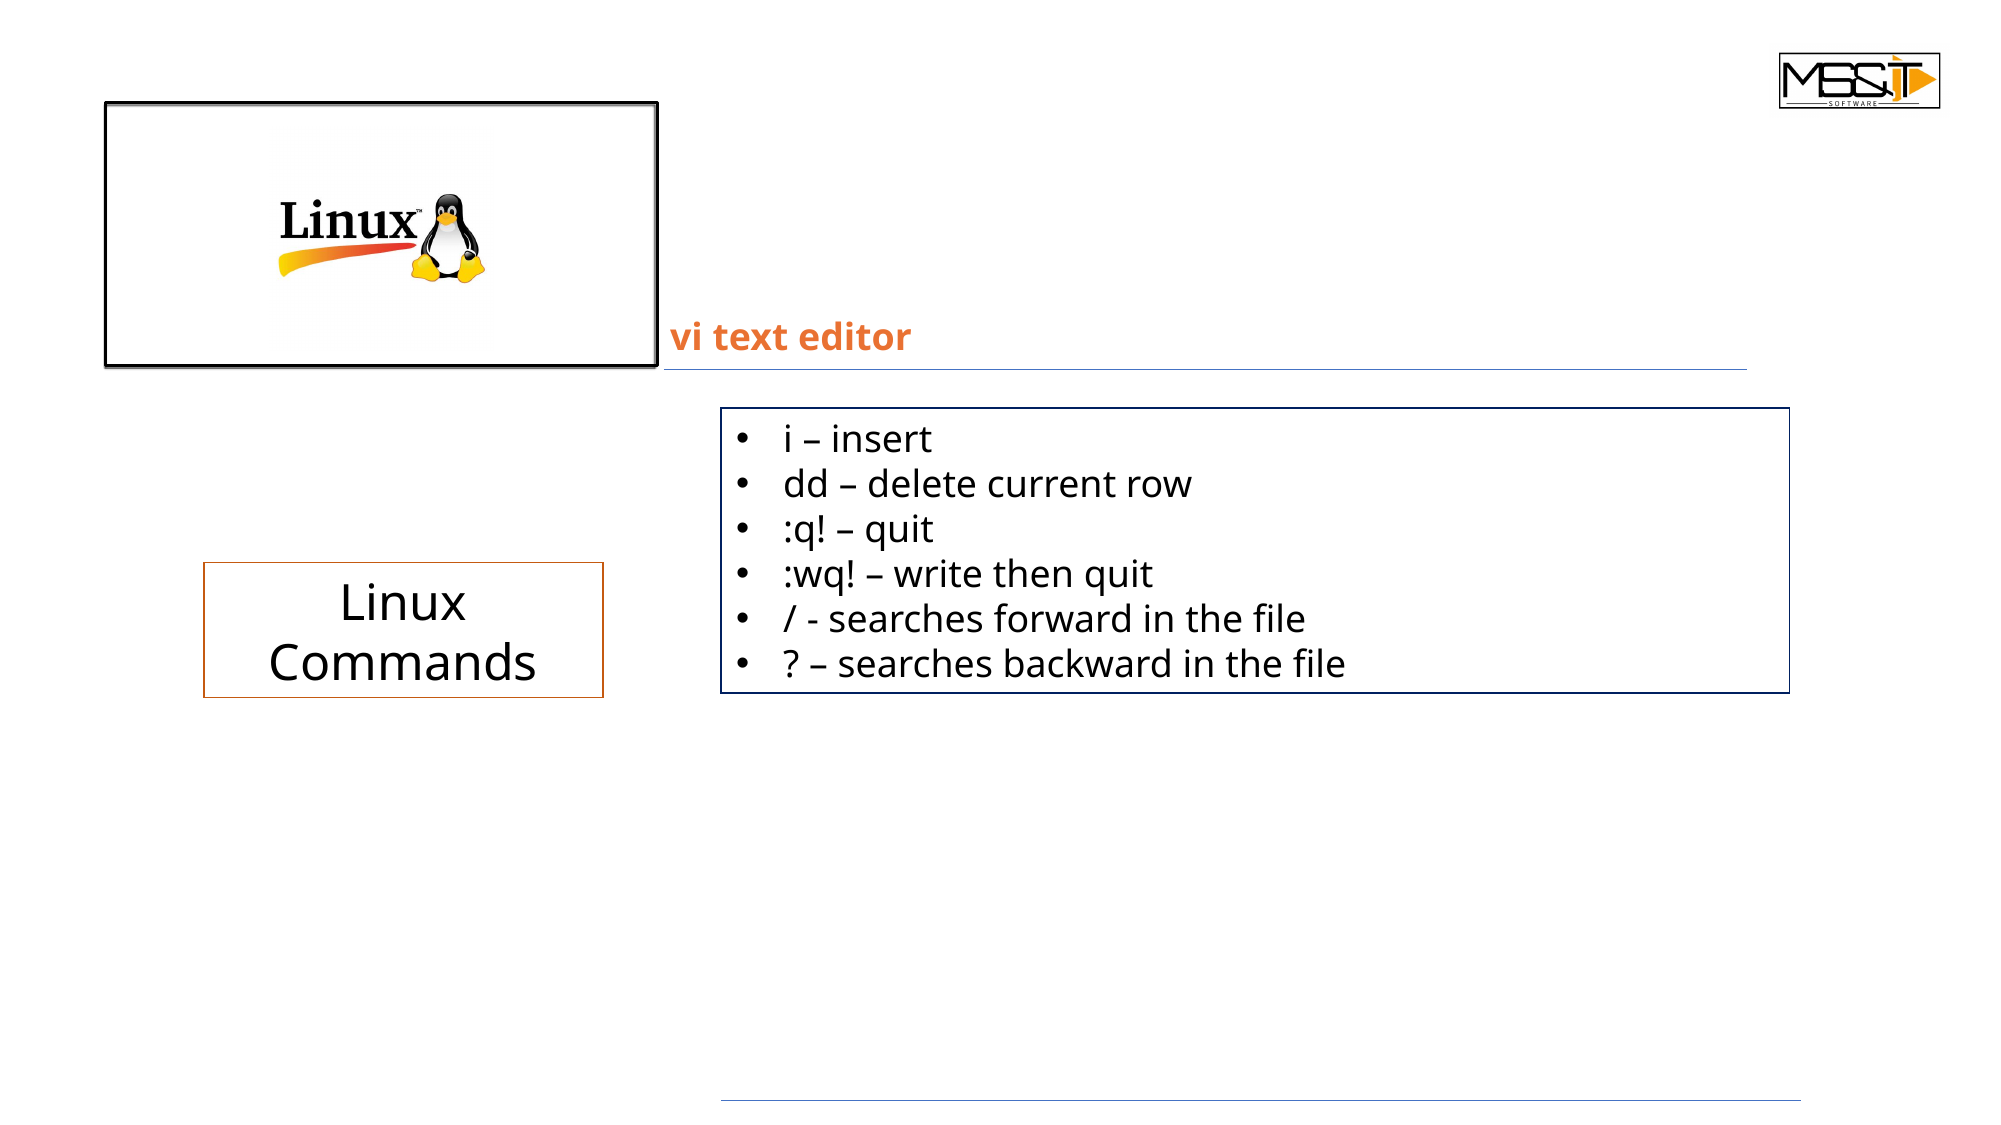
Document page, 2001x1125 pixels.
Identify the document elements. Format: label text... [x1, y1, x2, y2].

text_box Linux Commands [204, 562, 603, 698]
picture [1769, 43, 1950, 118]
text_box vi text editor [655, 304, 1048, 365]
text_box i – insert dd – delete current row :q! – quit :wq! – write then quit / - searches forward in the file ? – searches backward in the file [721, 407, 1790, 693]
picture [269, 126, 494, 351]
